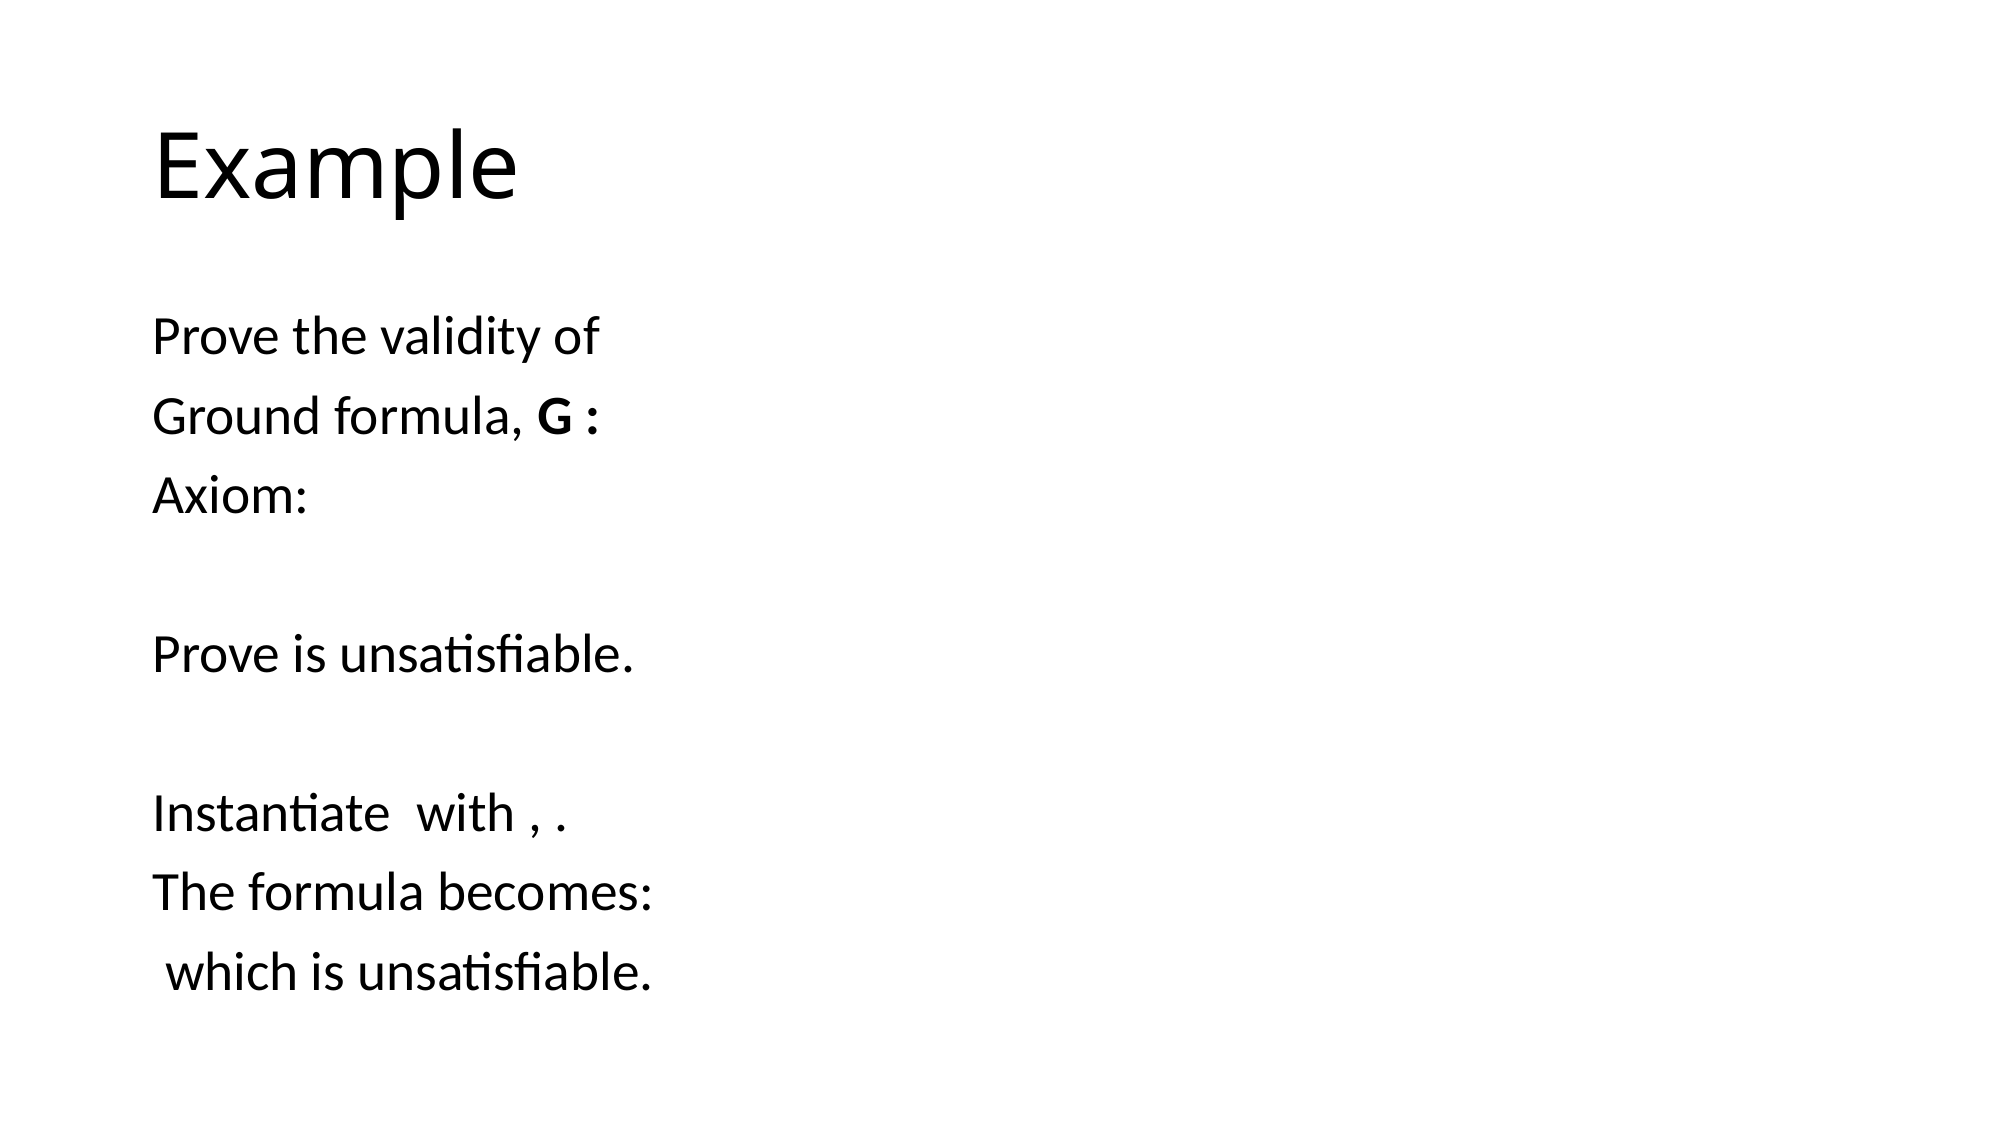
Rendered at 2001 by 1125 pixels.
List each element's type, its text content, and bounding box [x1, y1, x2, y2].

title Example [137, 59, 1863, 278]
